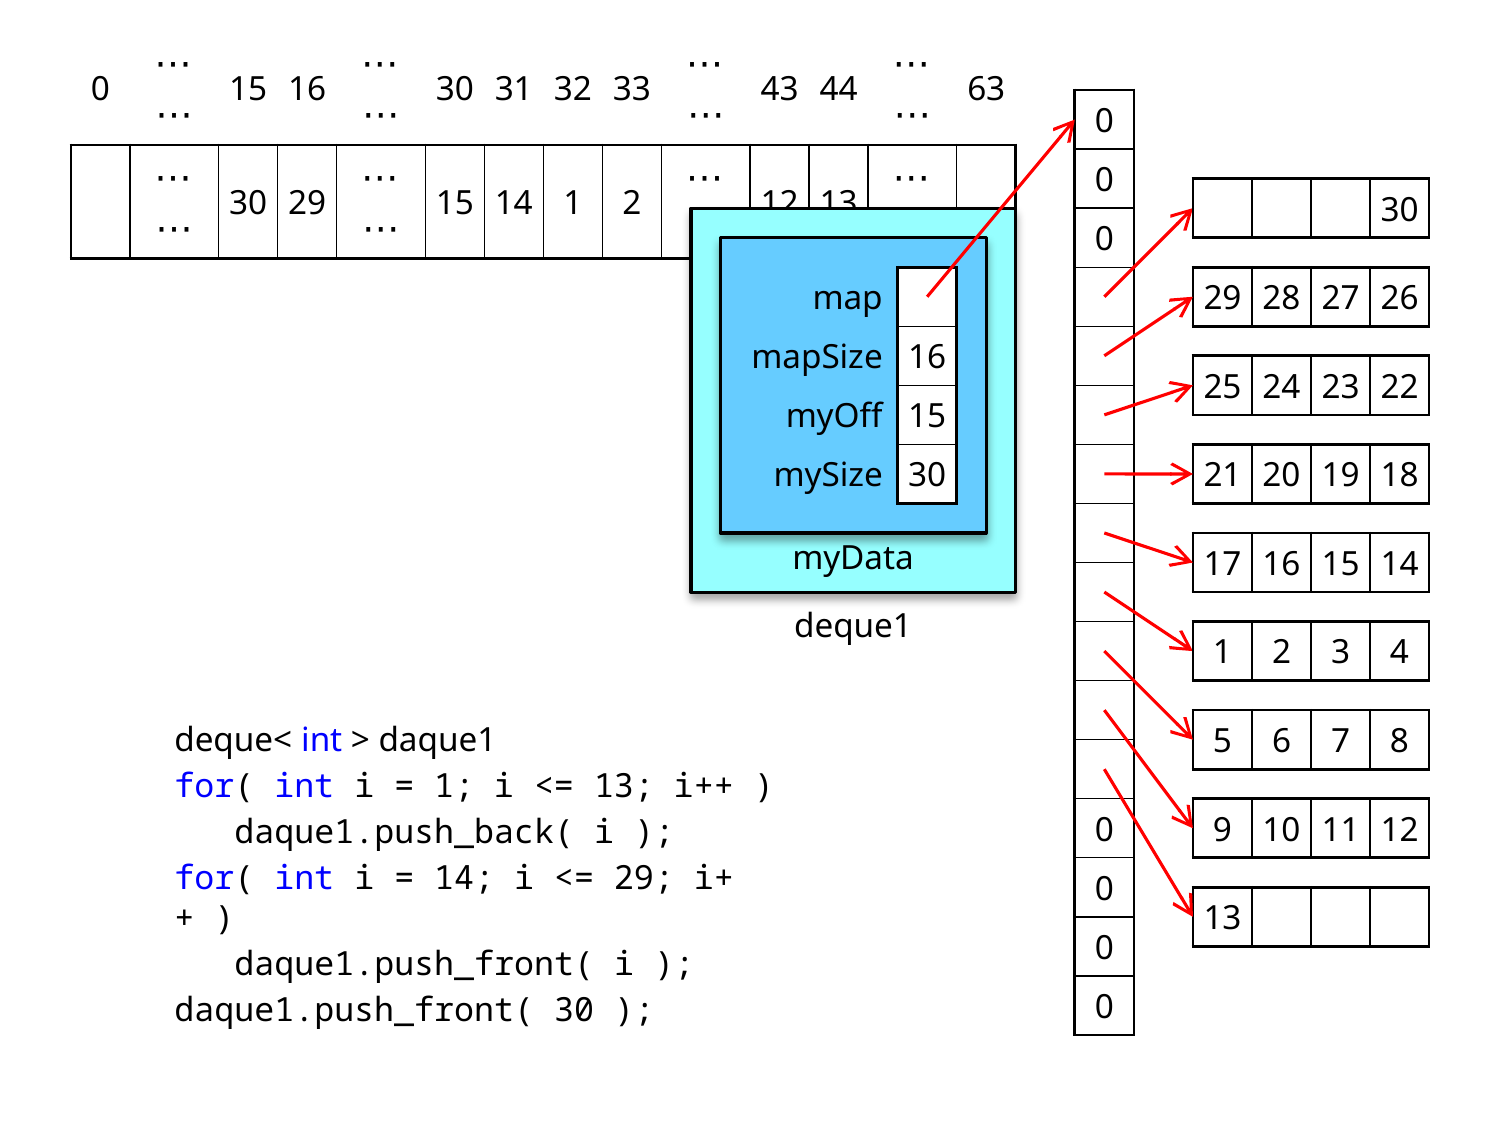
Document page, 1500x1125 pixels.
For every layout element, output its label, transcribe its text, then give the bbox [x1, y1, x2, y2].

table_cell 15 [899, 386, 955, 444]
table_header 22 [1371, 357, 1428, 414]
table_cell 29 [278, 146, 336, 257]
table_header 29 [1194, 269, 1251, 325]
table_header 32 [543, 31, 602, 144]
table_header 25 [1194, 357, 1251, 414]
table_cell 15 [426, 146, 484, 257]
table_header [1371, 889, 1428, 945]
table_header 24 [1253, 357, 1310, 414]
table_header 11 [1312, 800, 1369, 856]
table_header 3 [1312, 623, 1369, 679]
table_cell [957, 146, 1014, 208]
table_header 10 [1253, 800, 1310, 856]
table_cell 0 [1076, 150, 1133, 207]
text_box [1104, 532, 1193, 567]
table_header 28 [1253, 269, 1310, 325]
table_cell [72, 146, 129, 257]
table_cell [1076, 622, 1133, 680]
table_cell [1076, 563, 1133, 621]
table_header 19 [1312, 446, 1369, 502]
table_cell [1076, 504, 1133, 562]
table_cell [1076, 681, 1133, 739]
text_box [927, 208, 1016, 593]
table_header 31 [484, 31, 543, 144]
table_cell [1076, 327, 1133, 385]
table_cell [1076, 268, 1133, 326]
table_cell 1 [544, 146, 602, 257]
table_header 7 [1312, 711, 1369, 768]
text_box [690, 208, 1000, 593]
text_box [720, 237, 987, 533]
table_header [1312, 180, 1369, 236]
table_header 4 [1371, 623, 1428, 679]
table_header [1312, 889, 1369, 945]
table_cell 0 [1076, 918, 1133, 975]
text_box [1104, 381, 1193, 415]
table_header 44 [809, 31, 868, 144]
table_header 43 [750, 31, 809, 144]
table_cell 30 [219, 146, 277, 257]
table_header 16 [1253, 534, 1310, 591]
table_header ⋯⋯ [130, 31, 219, 144]
table_header 8 [1371, 711, 1428, 768]
text_box [927, 119, 1075, 297]
table_header 2 [1253, 623, 1310, 679]
table_header 20 [1253, 446, 1310, 502]
table_header [899, 269, 955, 326]
list deque< int > daque1 for( int i = 1; i <= 13; i++ ) daque1.push_back( i ); for( int i = 14; i <= 29; i++ ) daque1.push_front( i ); daque1.push_front( 30 ); [159, 710, 809, 1065]
table_cell 0 [1076, 858, 1133, 916]
table_cell myOff [720, 385, 896, 444]
table_header [1194, 180, 1251, 236]
text_box [1104, 462, 1193, 486]
table_header ⋯⋯ [868, 31, 957, 144]
table_cell mapSize [720, 326, 896, 385]
table_cell 16 [899, 327, 955, 385]
table_header map [720, 267, 896, 326]
table_header 12 [1371, 800, 1428, 856]
table_header ⋯⋯ [661, 31, 750, 144]
table_header 14 [1371, 534, 1428, 591]
table_header 26 [1371, 269, 1428, 325]
text_box [1104, 296, 1193, 356]
table_header 5 [1194, 711, 1251, 768]
table_cell 13 [810, 146, 867, 208]
table_header ⋯⋯ [337, 31, 425, 144]
table_header 17 [1194, 534, 1251, 591]
table_header 1 [1194, 623, 1251, 679]
text_box [1104, 710, 1193, 829]
table_cell 12 [751, 146, 808, 208]
table_header 33 [602, 31, 661, 144]
text_box [1104, 769, 1193, 917]
table_header 21 [1194, 446, 1251, 502]
table_header 63 [957, 31, 1016, 144]
table_cell 14 [485, 146, 543, 257]
table_cell 0 [1076, 799, 1133, 857]
table_header 15 [219, 31, 278, 144]
table_header [1253, 180, 1310, 236]
table_header 16 [278, 31, 337, 144]
table_cell 2 [603, 146, 661, 257]
table_cell ⋯⋯ [337, 146, 425, 257]
text_box [1104, 651, 1193, 740]
table_header 13 [1194, 889, 1251, 945]
table_cell 0 [1076, 977, 1133, 1034]
text_box [1104, 591, 1192, 651]
table_cell [1076, 386, 1133, 444]
table_header 18 [1371, 446, 1428, 502]
text_box myData [779, 532, 927, 592]
table_header 9 [1194, 800, 1251, 856]
table_cell [1076, 445, 1133, 503]
table_header 23 [1312, 357, 1369, 414]
table_cell mySize [720, 444, 896, 503]
table_header 27 [1312, 269, 1369, 325]
text_box deque1 [749, 592, 957, 652]
table_cell ⋯⋯ [869, 146, 956, 208]
table_header 6 [1253, 711, 1310, 768]
table_cell 30 [899, 445, 955, 502]
table_header 30 [1371, 180, 1428, 236]
table_header 0 [1076, 91, 1133, 148]
table_cell ⋯⋯ [131, 146, 218, 257]
table_cell ⋯⋯ [662, 146, 749, 257]
text_box [1104, 208, 1192, 297]
table_header 0 [71, 31, 130, 144]
table_cell 0 [1076, 209, 1133, 267]
table_header 30 [425, 31, 484, 144]
table_header [1253, 889, 1310, 945]
table_header 15 [1312, 534, 1369, 591]
table_cell [1076, 740, 1133, 798]
